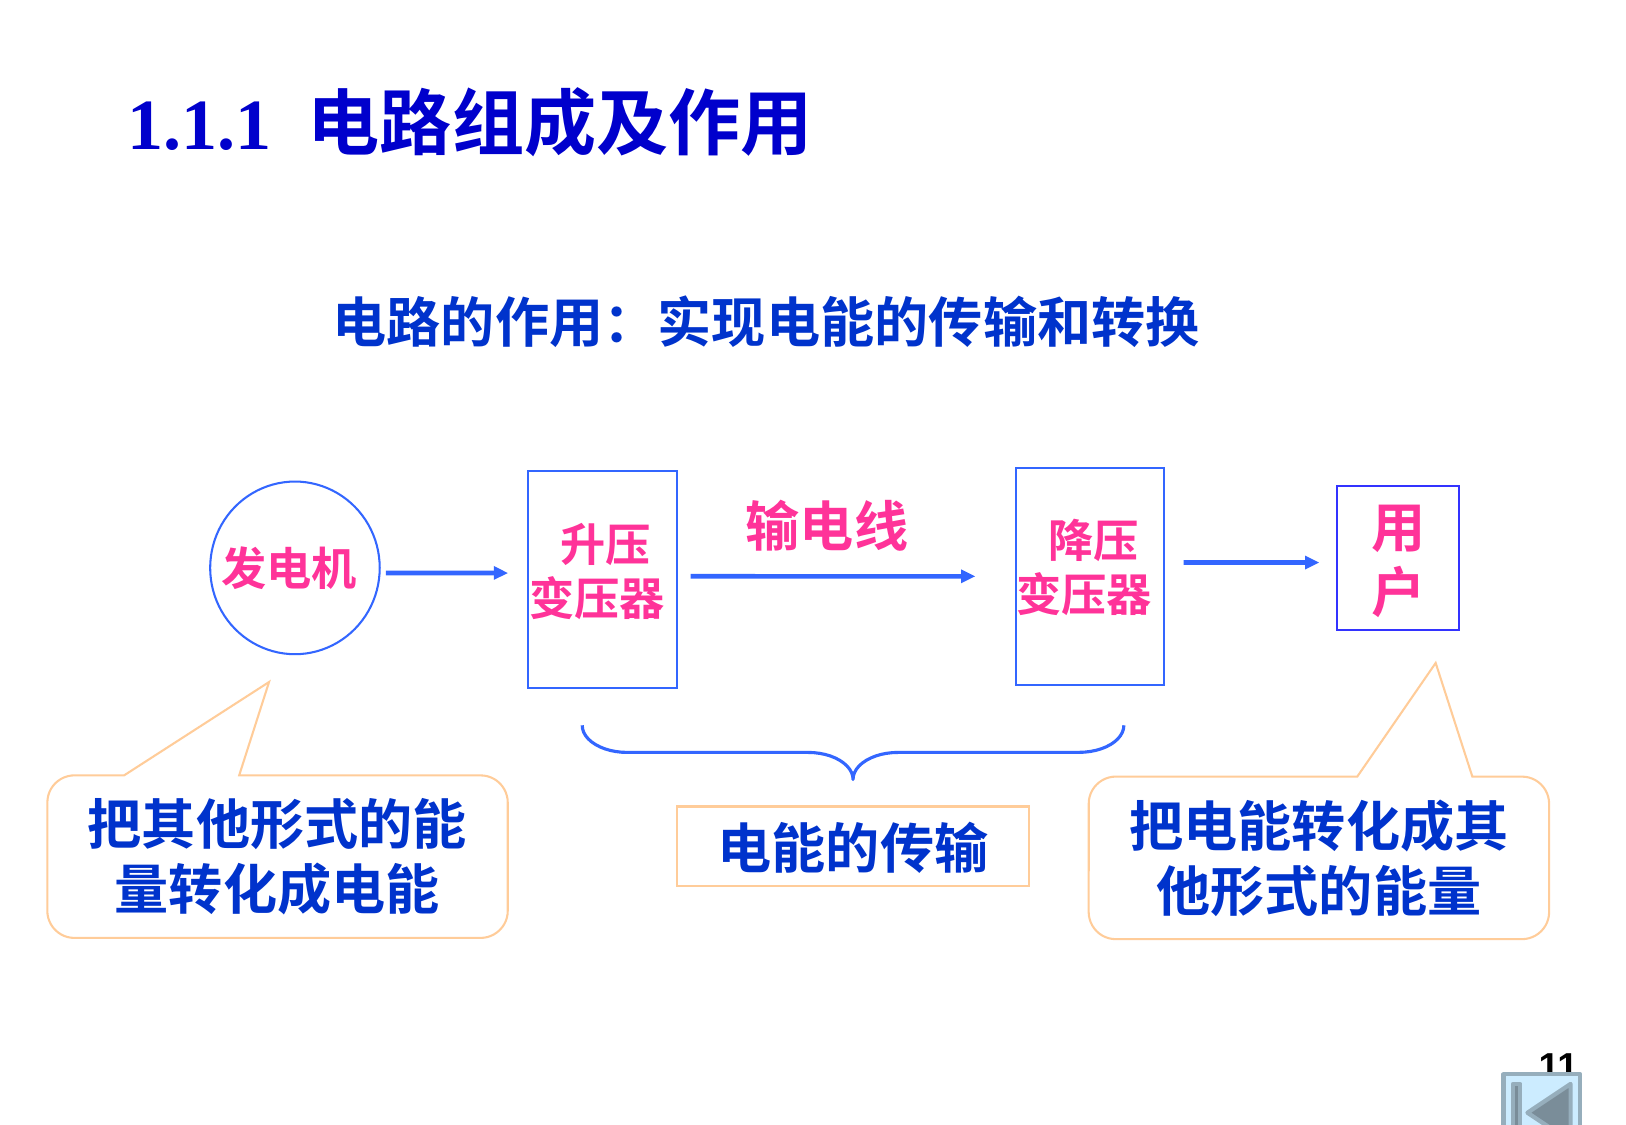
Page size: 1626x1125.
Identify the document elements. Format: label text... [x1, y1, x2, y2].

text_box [514, 467, 1206, 689]
text_box [441, 566, 508, 580]
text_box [581, 724, 1125, 888]
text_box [206, 481, 437, 655]
text_box 1.1.1 电路组成及作用 [112, 69, 1184, 172]
text_box 电路的作用：实现电能的传输和转换 [317, 281, 1299, 362]
text_box 把电能转化成其他形式的能量 [1088, 662, 1550, 940]
text_box [1211, 556, 1319, 569]
text_box 把其他形式的能量转化成电能 [47, 682, 508, 938]
text_box 用户 [1337, 485, 1459, 631]
text_box [1501, 1072, 1582, 1125]
